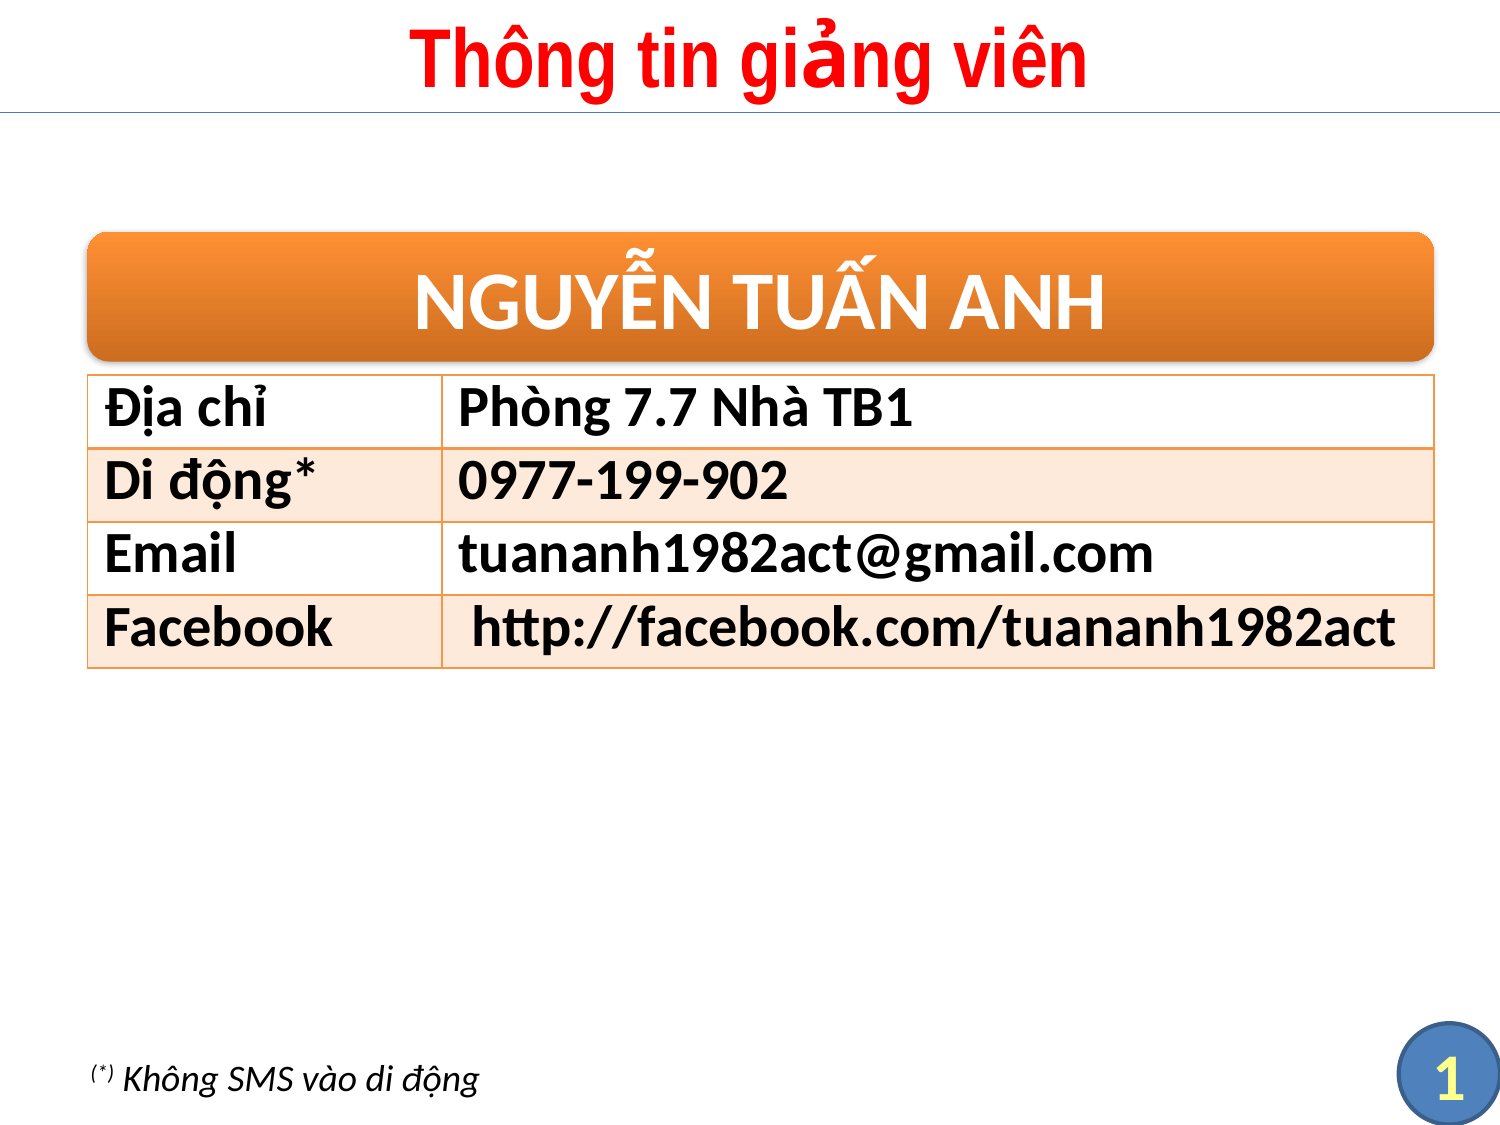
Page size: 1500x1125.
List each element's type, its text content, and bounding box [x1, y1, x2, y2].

table_cell Email [88, 523, 441, 594]
text_box (*) Không SMS vào di động [75, 1046, 496, 1107]
table_cell http://facebook.com/tuananh1982act [443, 596, 1433, 667]
table_cell Di động* [88, 450, 441, 521]
table_cell Facebook [88, 596, 441, 667]
text_box NGUYỄN TUẤN ANH [87, 231, 1435, 362]
table_header Phòng 7.7 Nhà TB1 [443, 376, 1433, 447]
slide_number 1 [1399, 1023, 1500, 1125]
table_header Địa chỉ [88, 376, 441, 447]
title Thông tin giảng viên [0, 0, 1500, 113]
table_cell tuananh1982act@gmail.com [443, 523, 1433, 594]
table_cell 0977-199-902 [443, 450, 1433, 521]
